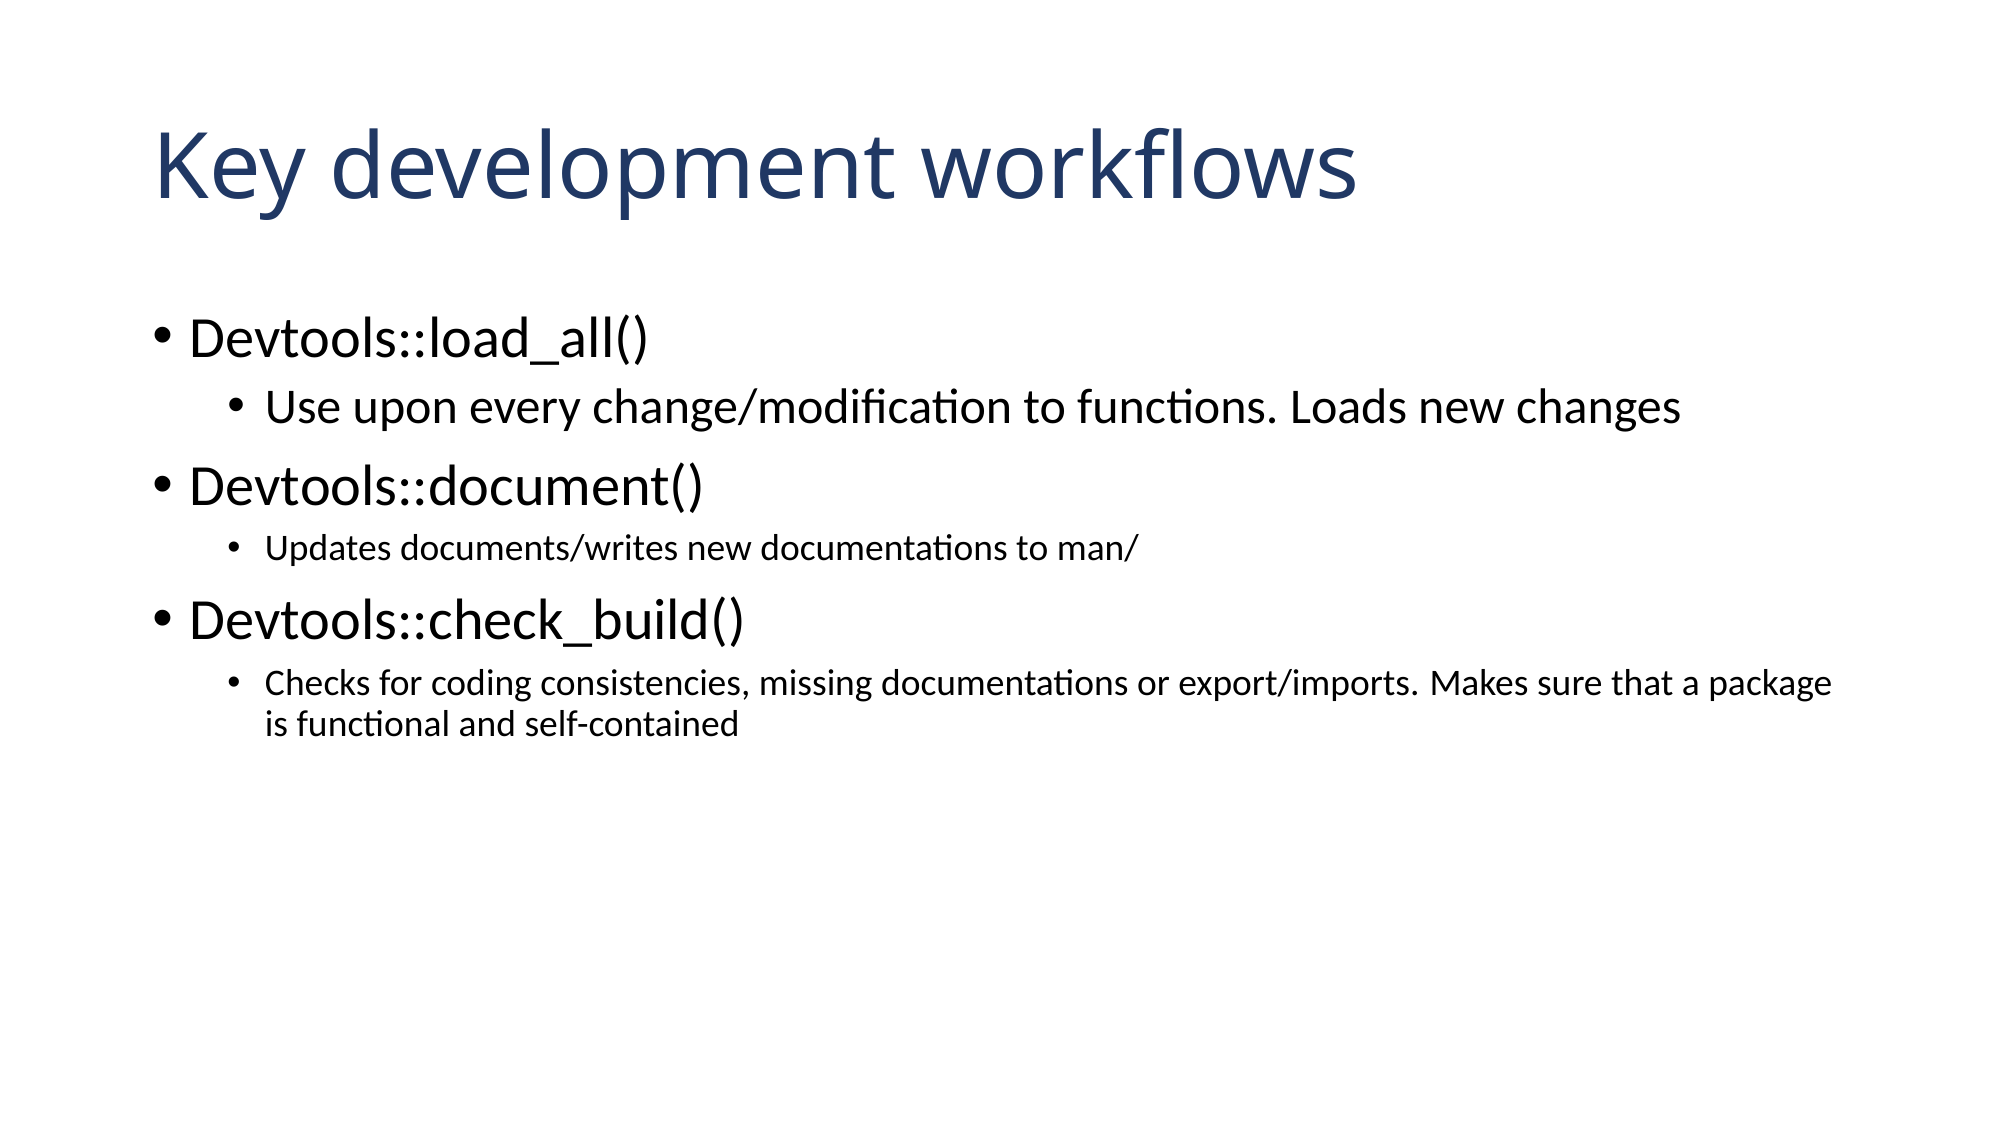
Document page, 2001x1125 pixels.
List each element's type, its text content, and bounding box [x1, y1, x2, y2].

title Key development workflows [137, 59, 1863, 278]
list Devtools::load_all() Use upon every change/modification to functions. Loads new changes Devtools::document() Updates documents/writes new documentations to man/ Devtools::check_build() Checks for coding consistencies, missing documentations or export/imports. Makes sure that a package is functional and self-contained [137, 299, 1863, 1014]
